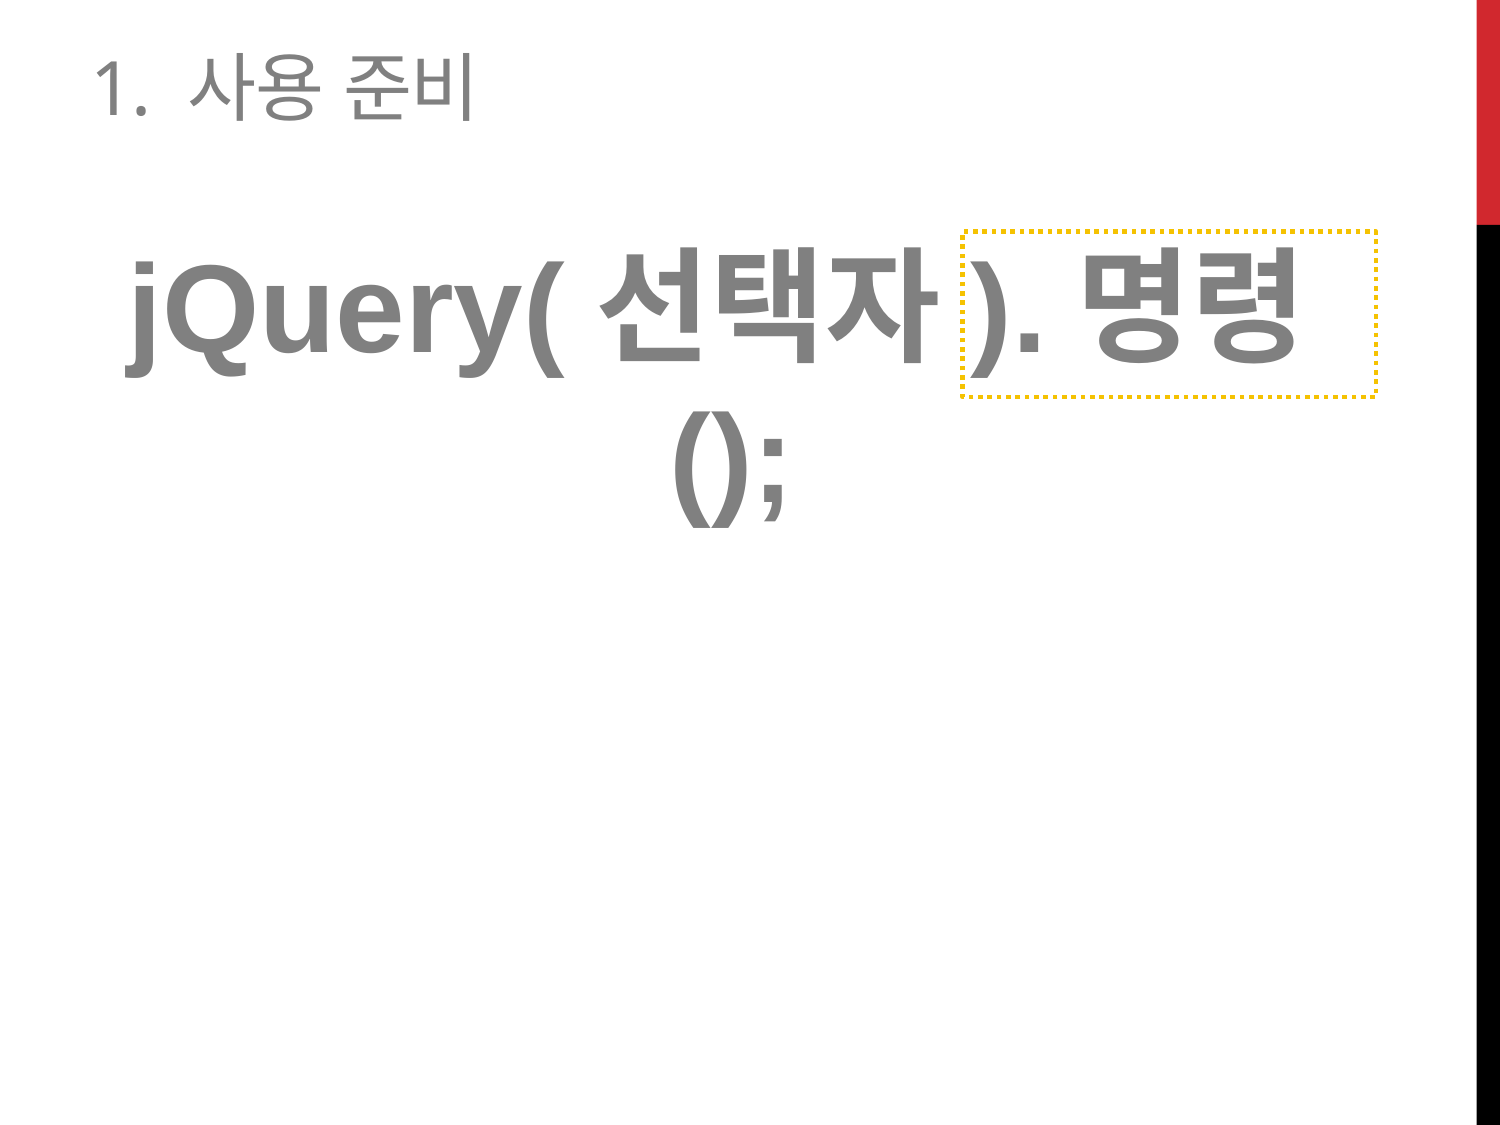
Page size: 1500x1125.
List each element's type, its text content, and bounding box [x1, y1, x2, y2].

text_box [960, 229, 1378, 399]
list jQuery(선택자).명령(); [88, 219, 1376, 722]
title 1. 사용 준비 [75, 0, 1025, 138]
